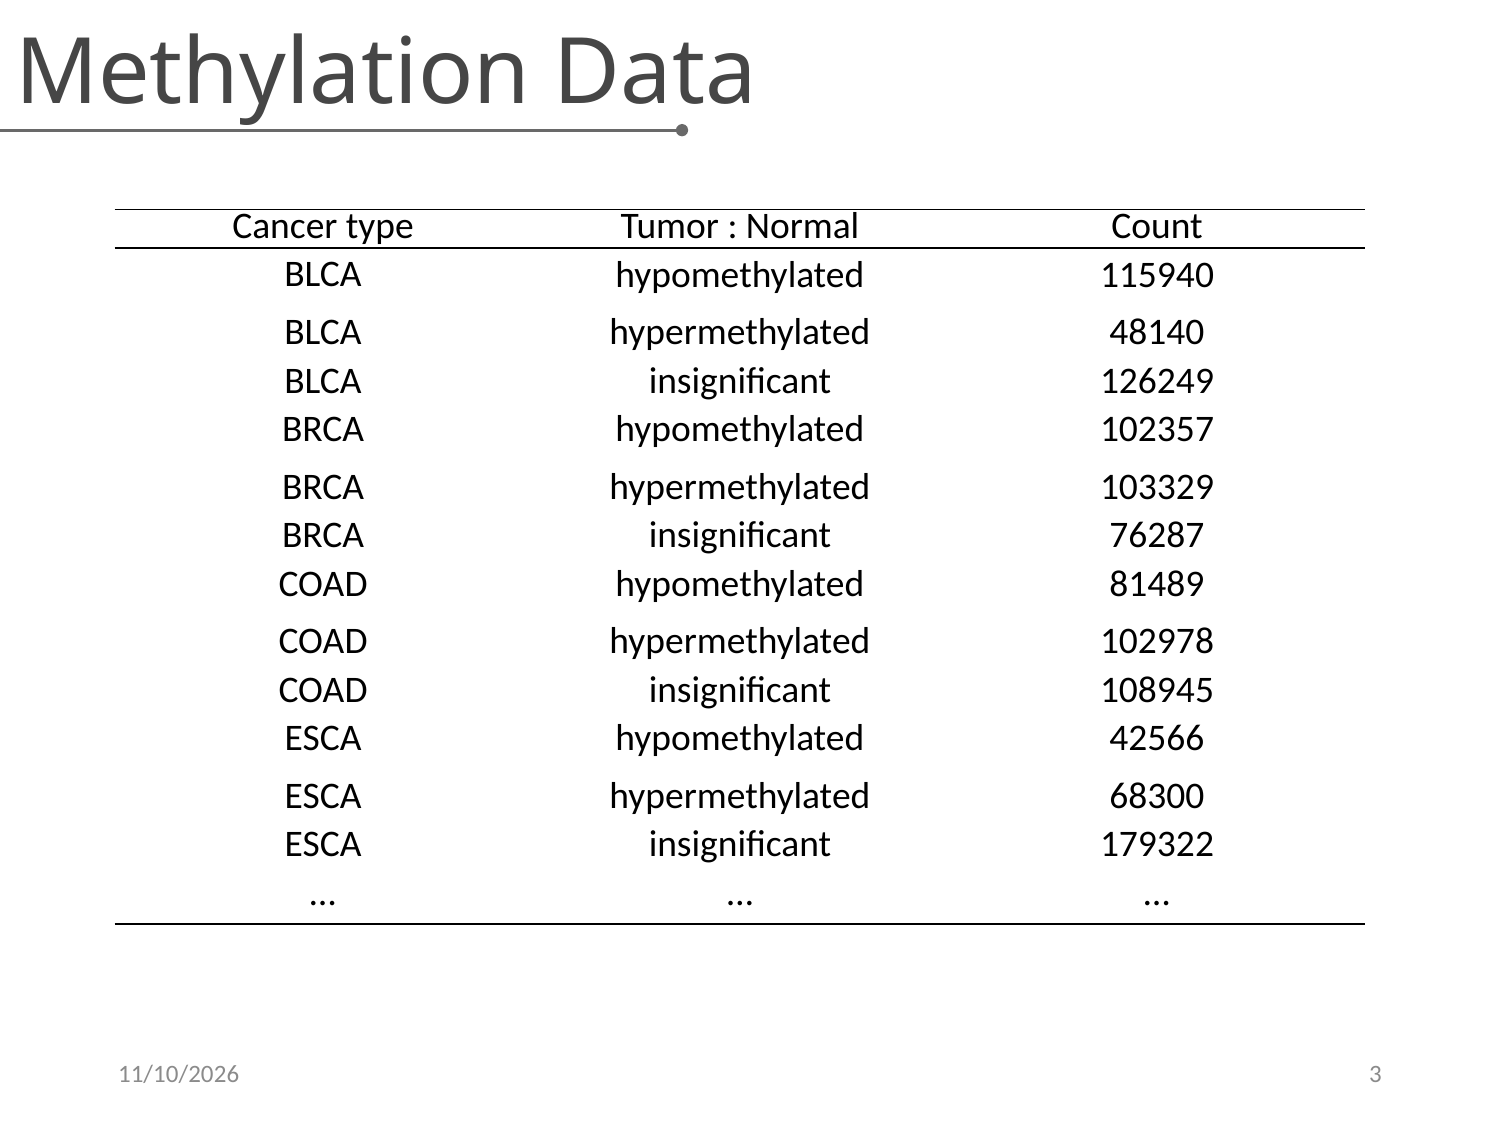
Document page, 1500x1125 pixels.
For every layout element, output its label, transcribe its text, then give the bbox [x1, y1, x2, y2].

table_cell … [948, 866, 1365, 923]
table_cell hypermethylated [532, 615, 948, 673]
table_cell hypomethylated [532, 249, 948, 306]
table_header Cancer type [115, 210, 532, 247]
table_cell 76287 [948, 518, 1365, 557]
table_cell BLCA [115, 249, 532, 306]
table_cell hypermethylated [532, 770, 948, 827]
table_header Count [948, 210, 1365, 247]
table_cell 102978 [948, 615, 1365, 673]
table_cell 126249 [948, 364, 1365, 403]
table_cell BRCA [115, 518, 532, 557]
table_cell hypomethylated [532, 712, 948, 770]
table_cell hypermethylated [532, 306, 948, 364]
table_cell insignificant [532, 827, 948, 866]
table_cell insignificant [532, 673, 948, 712]
text_box Methylation Data [0, 0, 1500, 148]
table_cell BLCA [115, 306, 532, 364]
table_cell ESCA [115, 827, 532, 866]
table_cell 102357 [948, 403, 1365, 461]
table_cell 68300 [948, 770, 1365, 827]
table_cell ESCA [115, 770, 532, 827]
table_cell 103329 [948, 461, 1365, 518]
table_cell insignificant [532, 518, 948, 557]
table_cell 42566 [948, 712, 1365, 770]
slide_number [103, 1042, 441, 1103]
table_cell hypermethylated [532, 461, 948, 518]
table_cell COAD [115, 557, 532, 615]
table_cell hypomethylated [532, 403, 948, 461]
table_cell BRCA [115, 403, 532, 461]
slide_number 3 [1059, 1042, 1397, 1103]
table_cell 179322 [948, 827, 1365, 866]
table_cell … [532, 866, 948, 923]
table_cell … [115, 866, 532, 923]
table_cell COAD [115, 673, 532, 712]
table_cell COAD [115, 615, 532, 673]
table_cell insignificant [532, 364, 948, 403]
table_cell BLCA [115, 364, 532, 403]
table_cell BRCA [115, 461, 532, 518]
table_cell 48140 [948, 306, 1365, 364]
table_cell ESCA [115, 712, 532, 770]
table_cell hypomethylated [532, 557, 948, 615]
table_cell 115940 [948, 249, 1365, 306]
table_cell 81489 [948, 557, 1365, 615]
table_cell 108945 [948, 673, 1365, 712]
table_header Tumor : Normal [532, 210, 948, 247]
